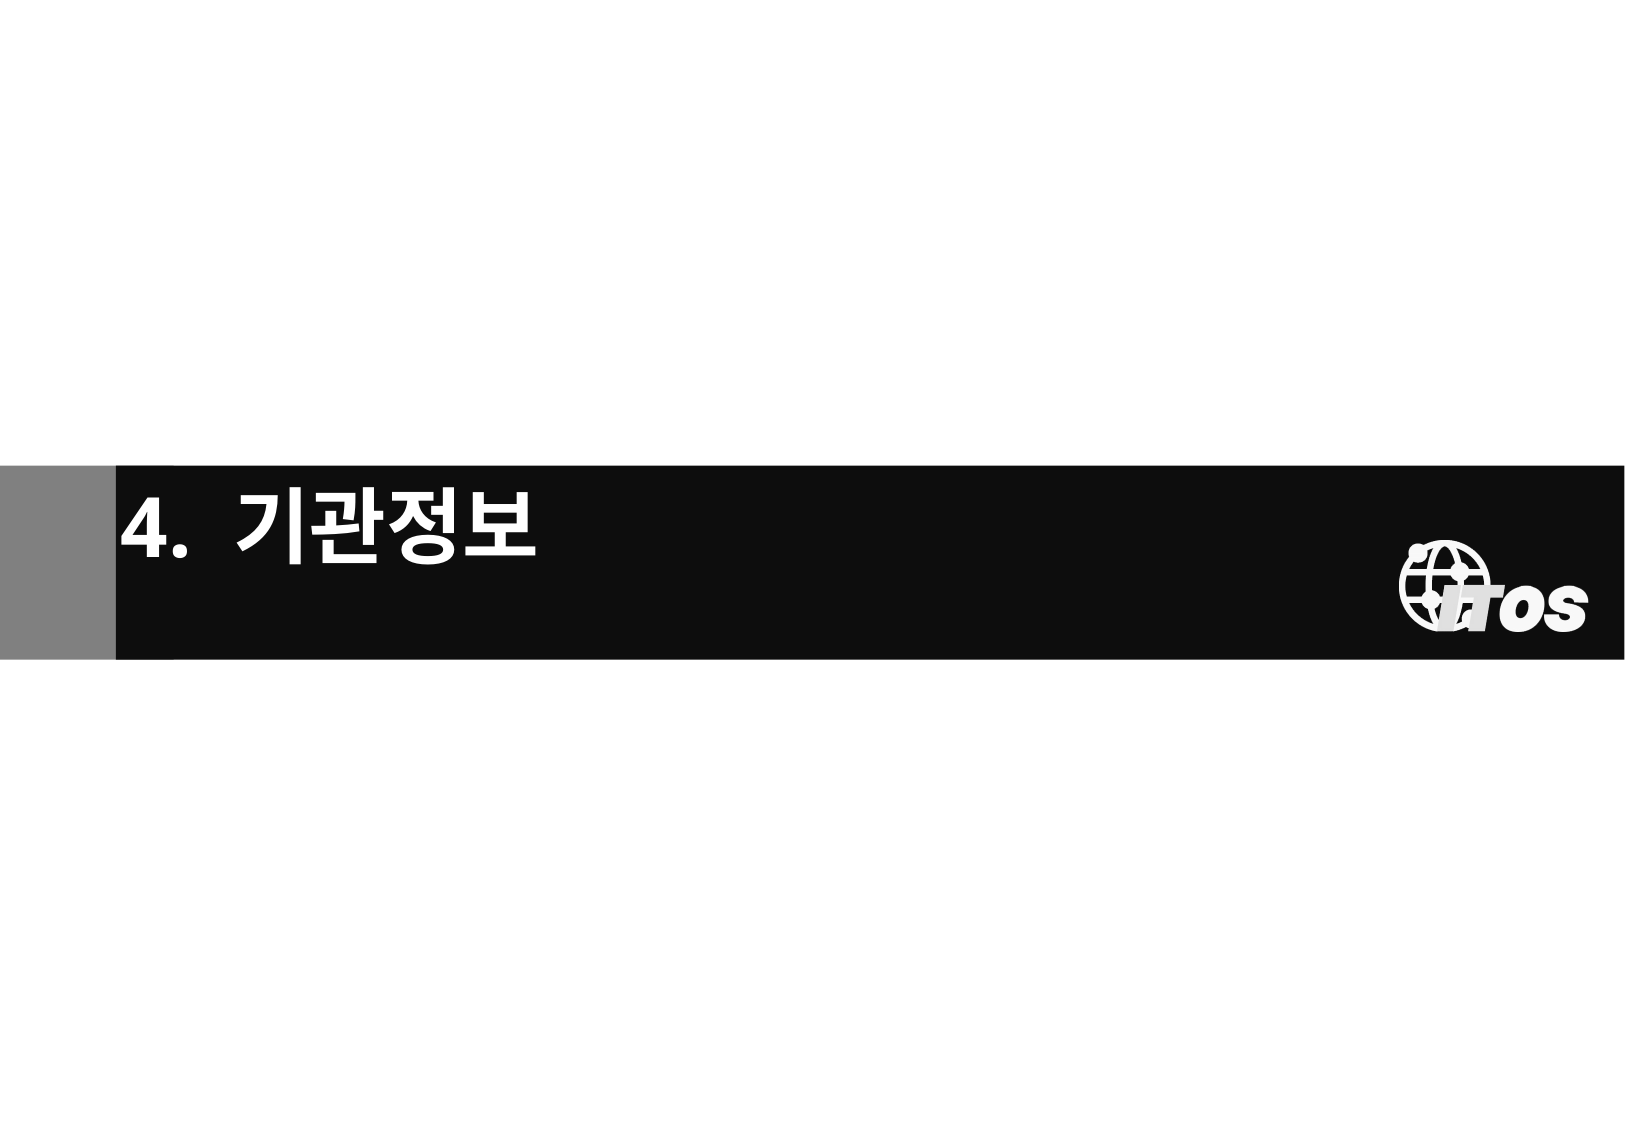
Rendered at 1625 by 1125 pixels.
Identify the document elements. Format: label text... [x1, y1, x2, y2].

text_box 4. 기관정보 [114, 466, 1625, 582]
